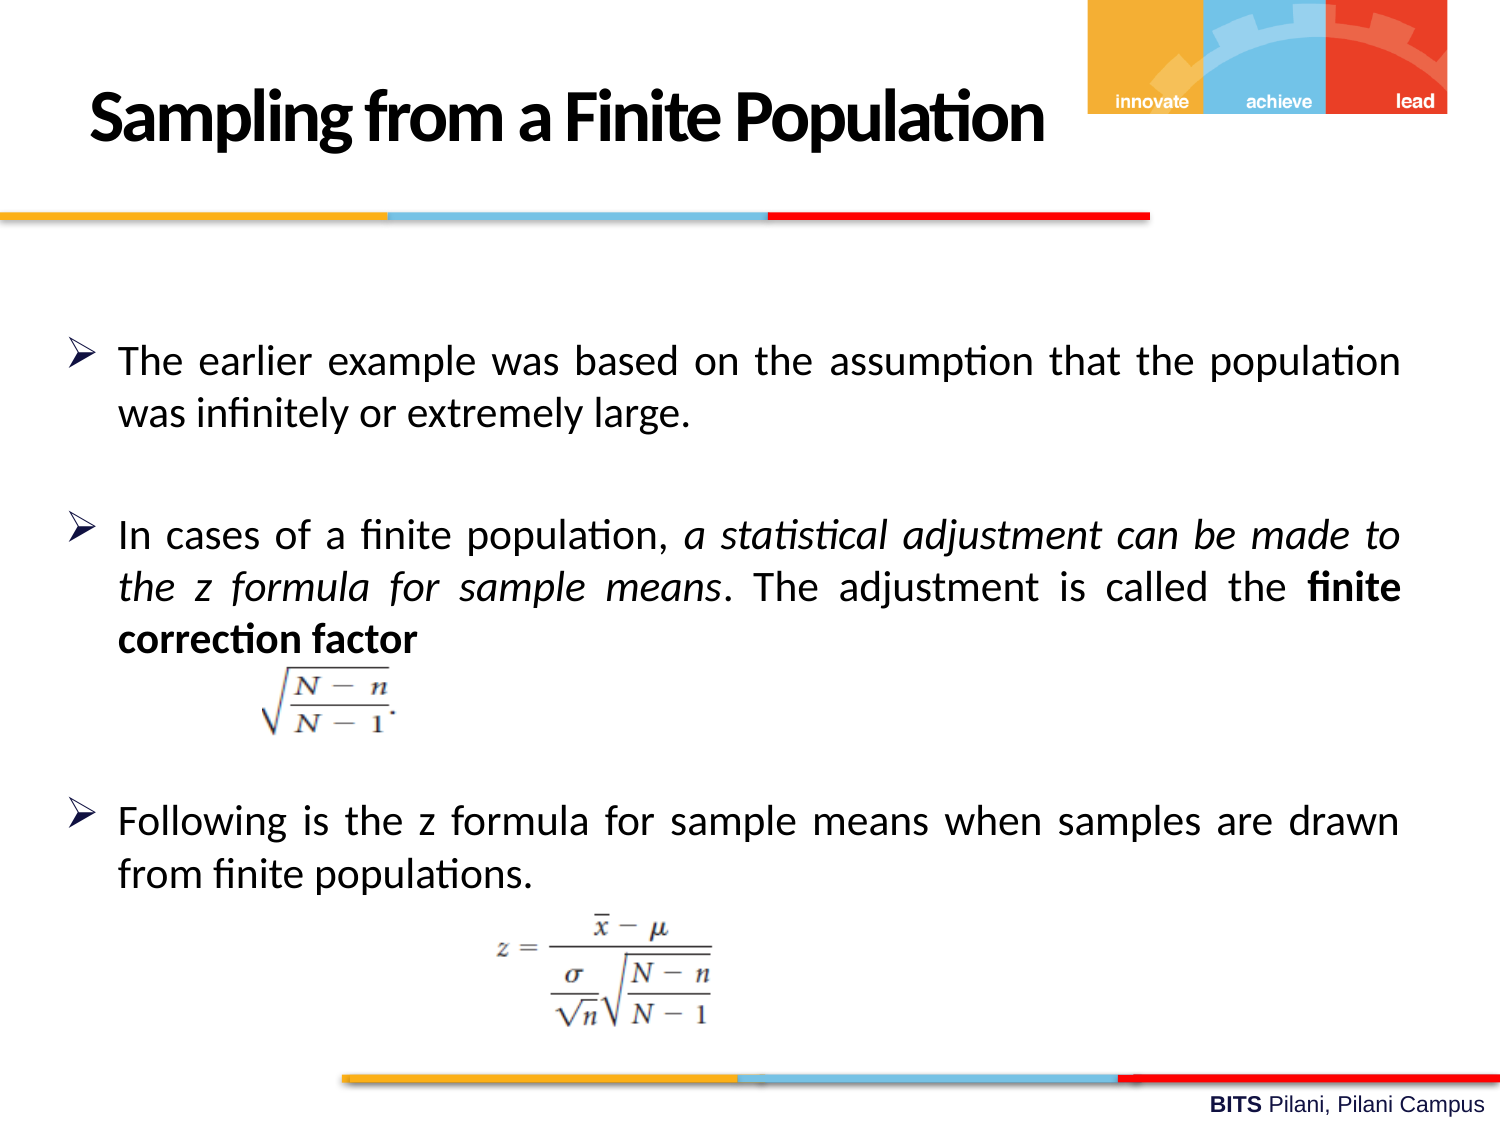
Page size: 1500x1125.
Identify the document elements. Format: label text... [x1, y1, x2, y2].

list The earlier example was based on the assumption that the population was infinitely or extremely large. In cases of a finite population, a statistical adjustment can be made to the z formula for sample means. The adjustment is called the finite correction factor Following is the z formula for sample means when samples are drawn from finite populations. [50, 324, 1417, 909]
picture [1087, 0, 1448, 114]
list Sampling from a Finite Population [50, 24, 1088, 213]
picture [476, 901, 751, 1039]
picture [262, 663, 402, 746]
